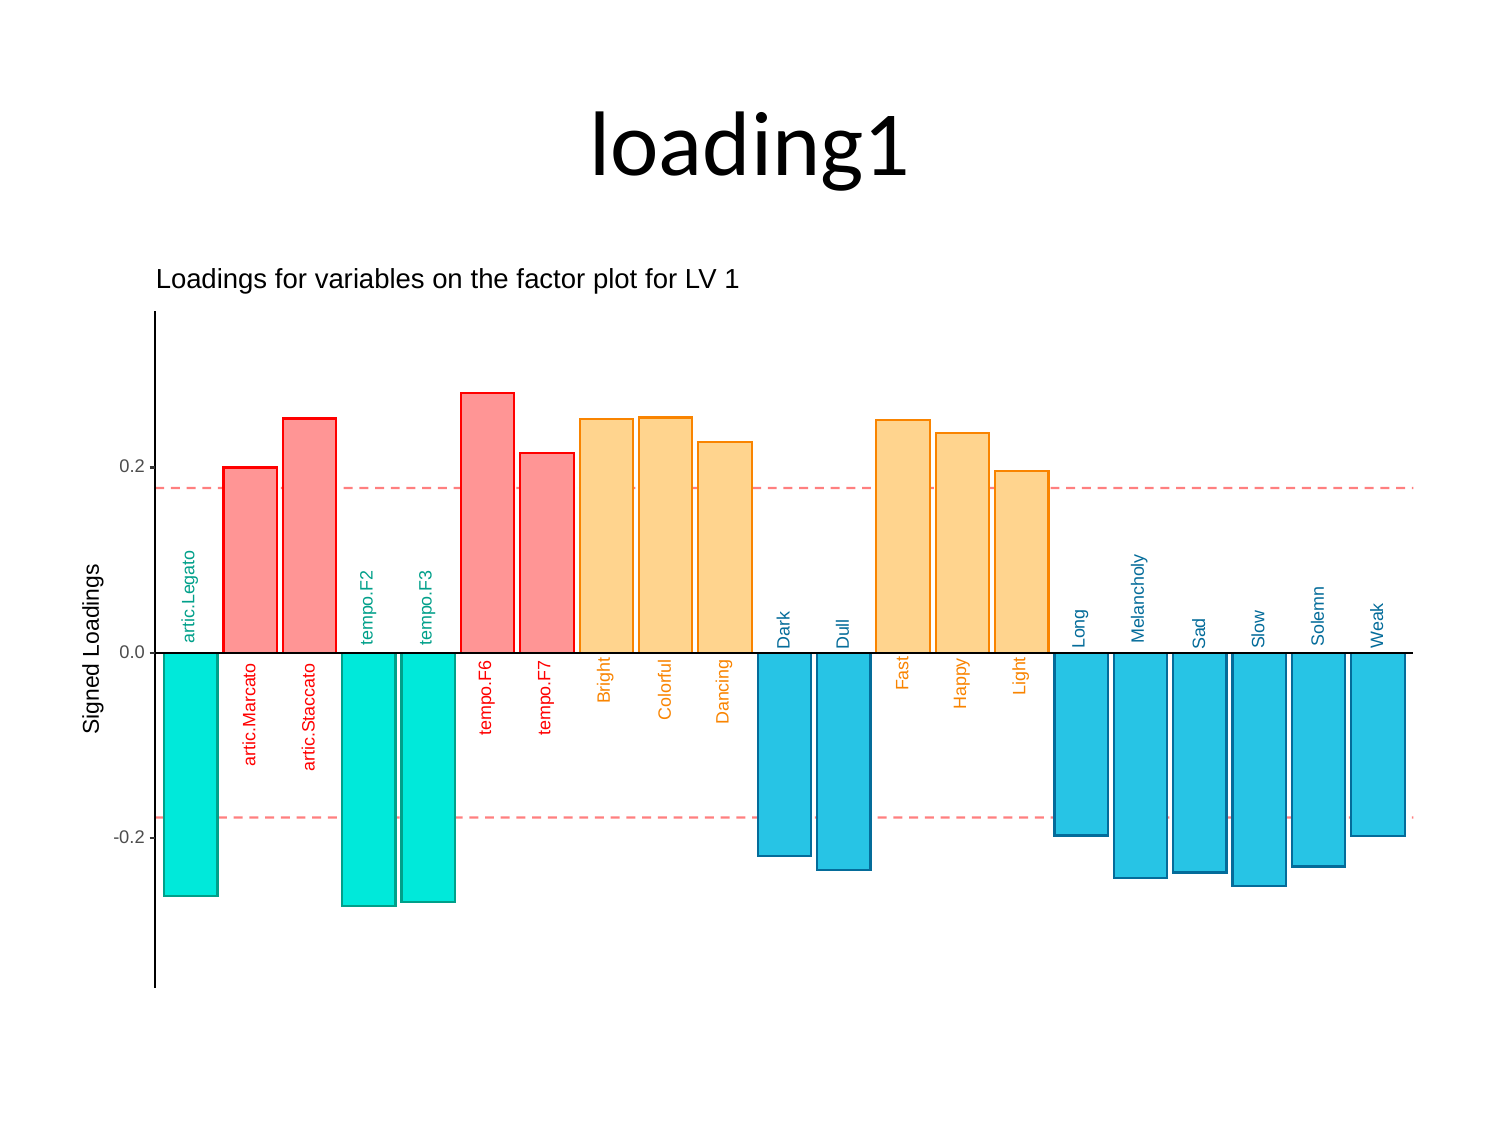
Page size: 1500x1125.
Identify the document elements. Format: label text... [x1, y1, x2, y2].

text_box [74, 262, 1426, 1006]
title loading1 [75, 45, 1425, 233]
